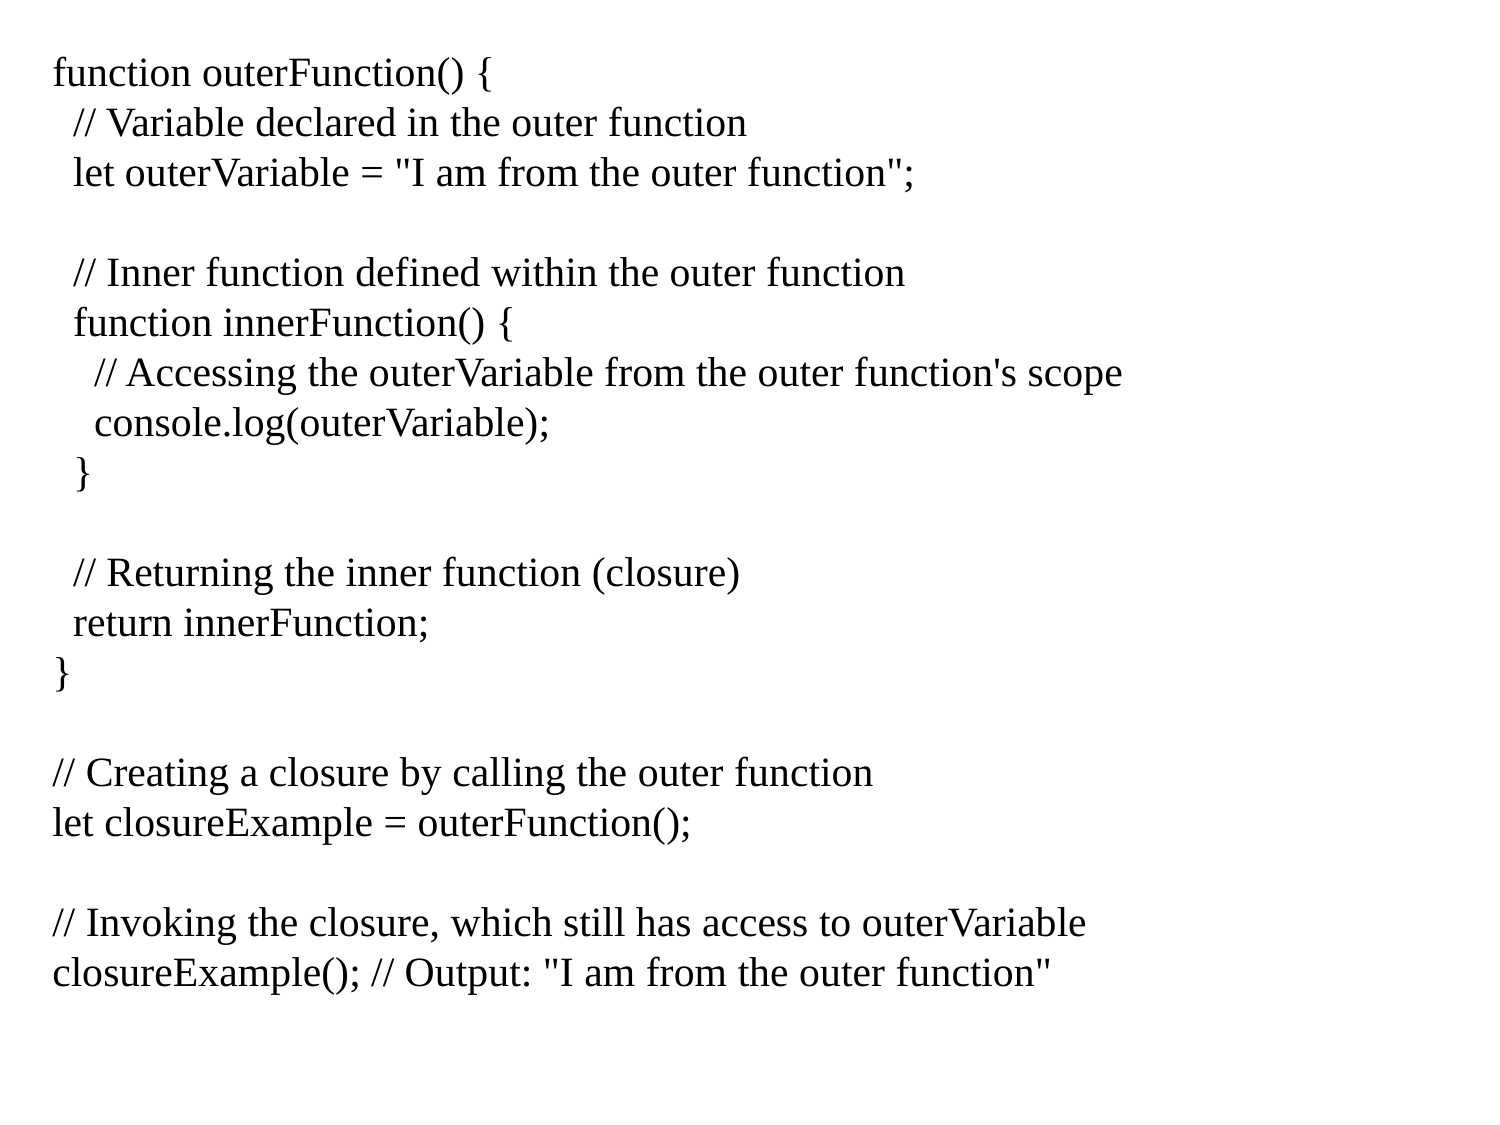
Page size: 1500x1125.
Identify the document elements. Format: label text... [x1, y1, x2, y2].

text_box function outerFunction() { // Variable declared in the outer function let outerVariable = "I am from the outer function"; // Inner function defined within the outer function function innerFunction() { // Accessing the outerVariable from the outer function's scope console.log(outerVariable); } // Returning the inner function (closure) return innerFunction; } // Creating a closure by calling the outer function let closureExample = outerFunction(); // Invoking the closure, which still has access to outerVariable closureExample(); // Output: "I am from the outer function" [37, 37, 1463, 1053]
